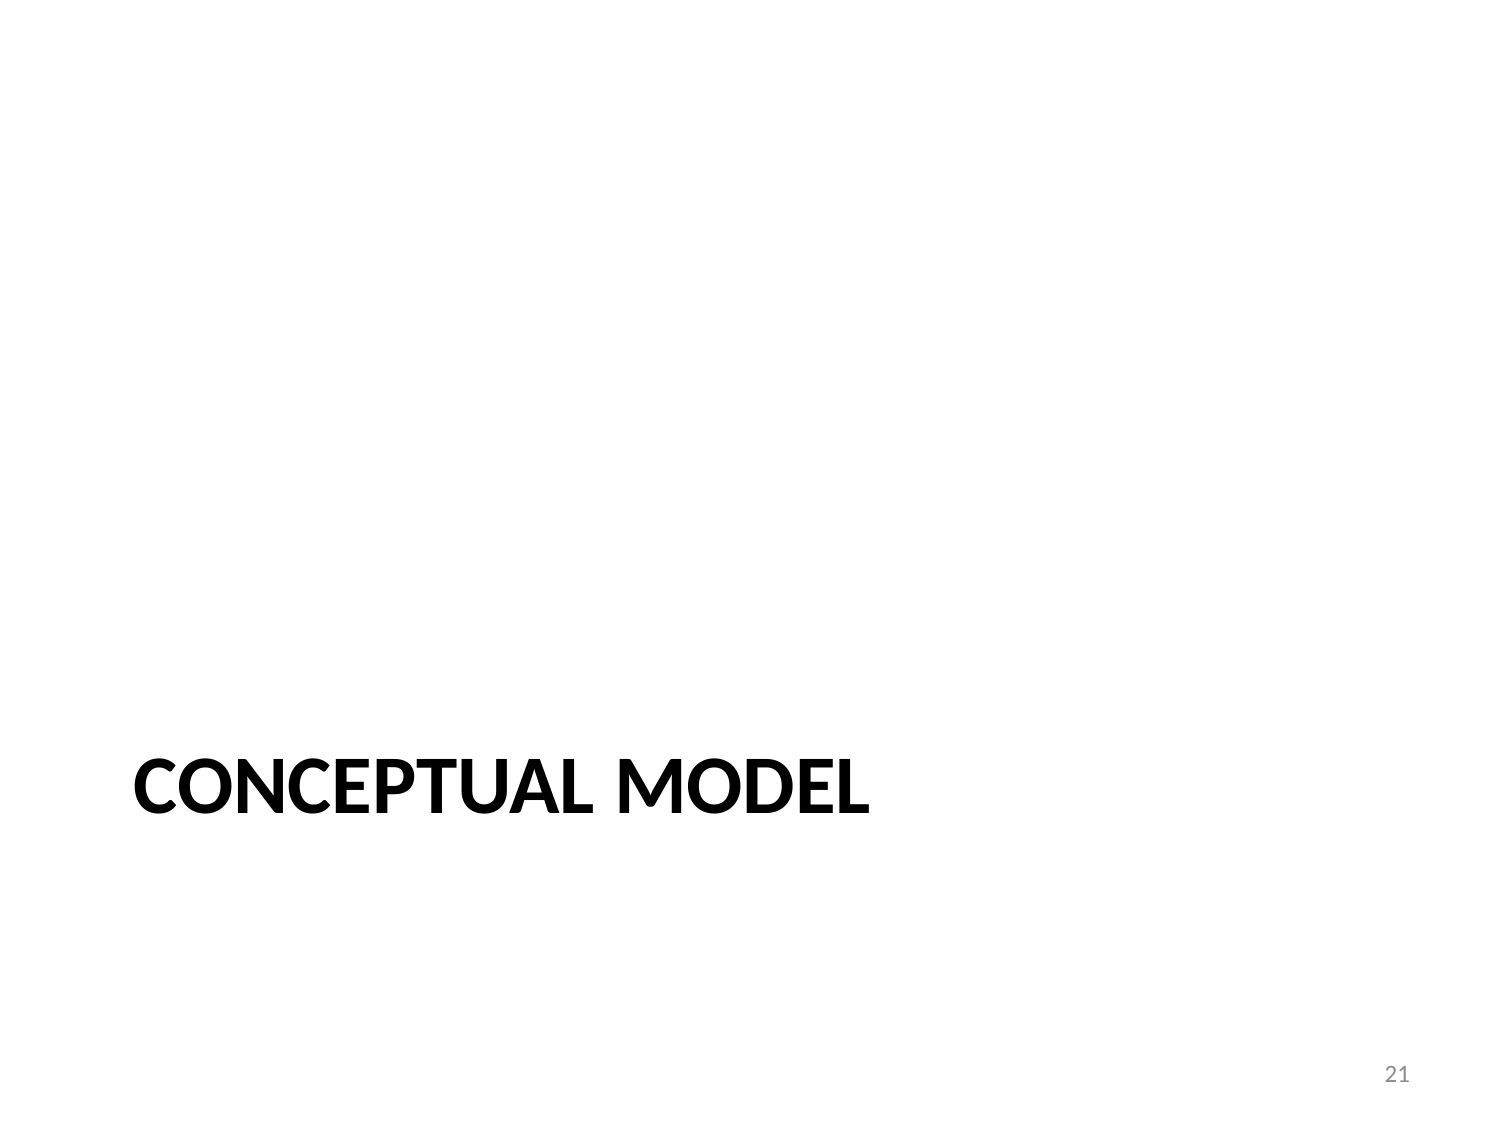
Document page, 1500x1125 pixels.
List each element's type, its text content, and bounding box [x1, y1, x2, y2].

title Conceptual model [118, 722, 1394, 947]
slide_number 21 [1074, 1042, 1425, 1103]
